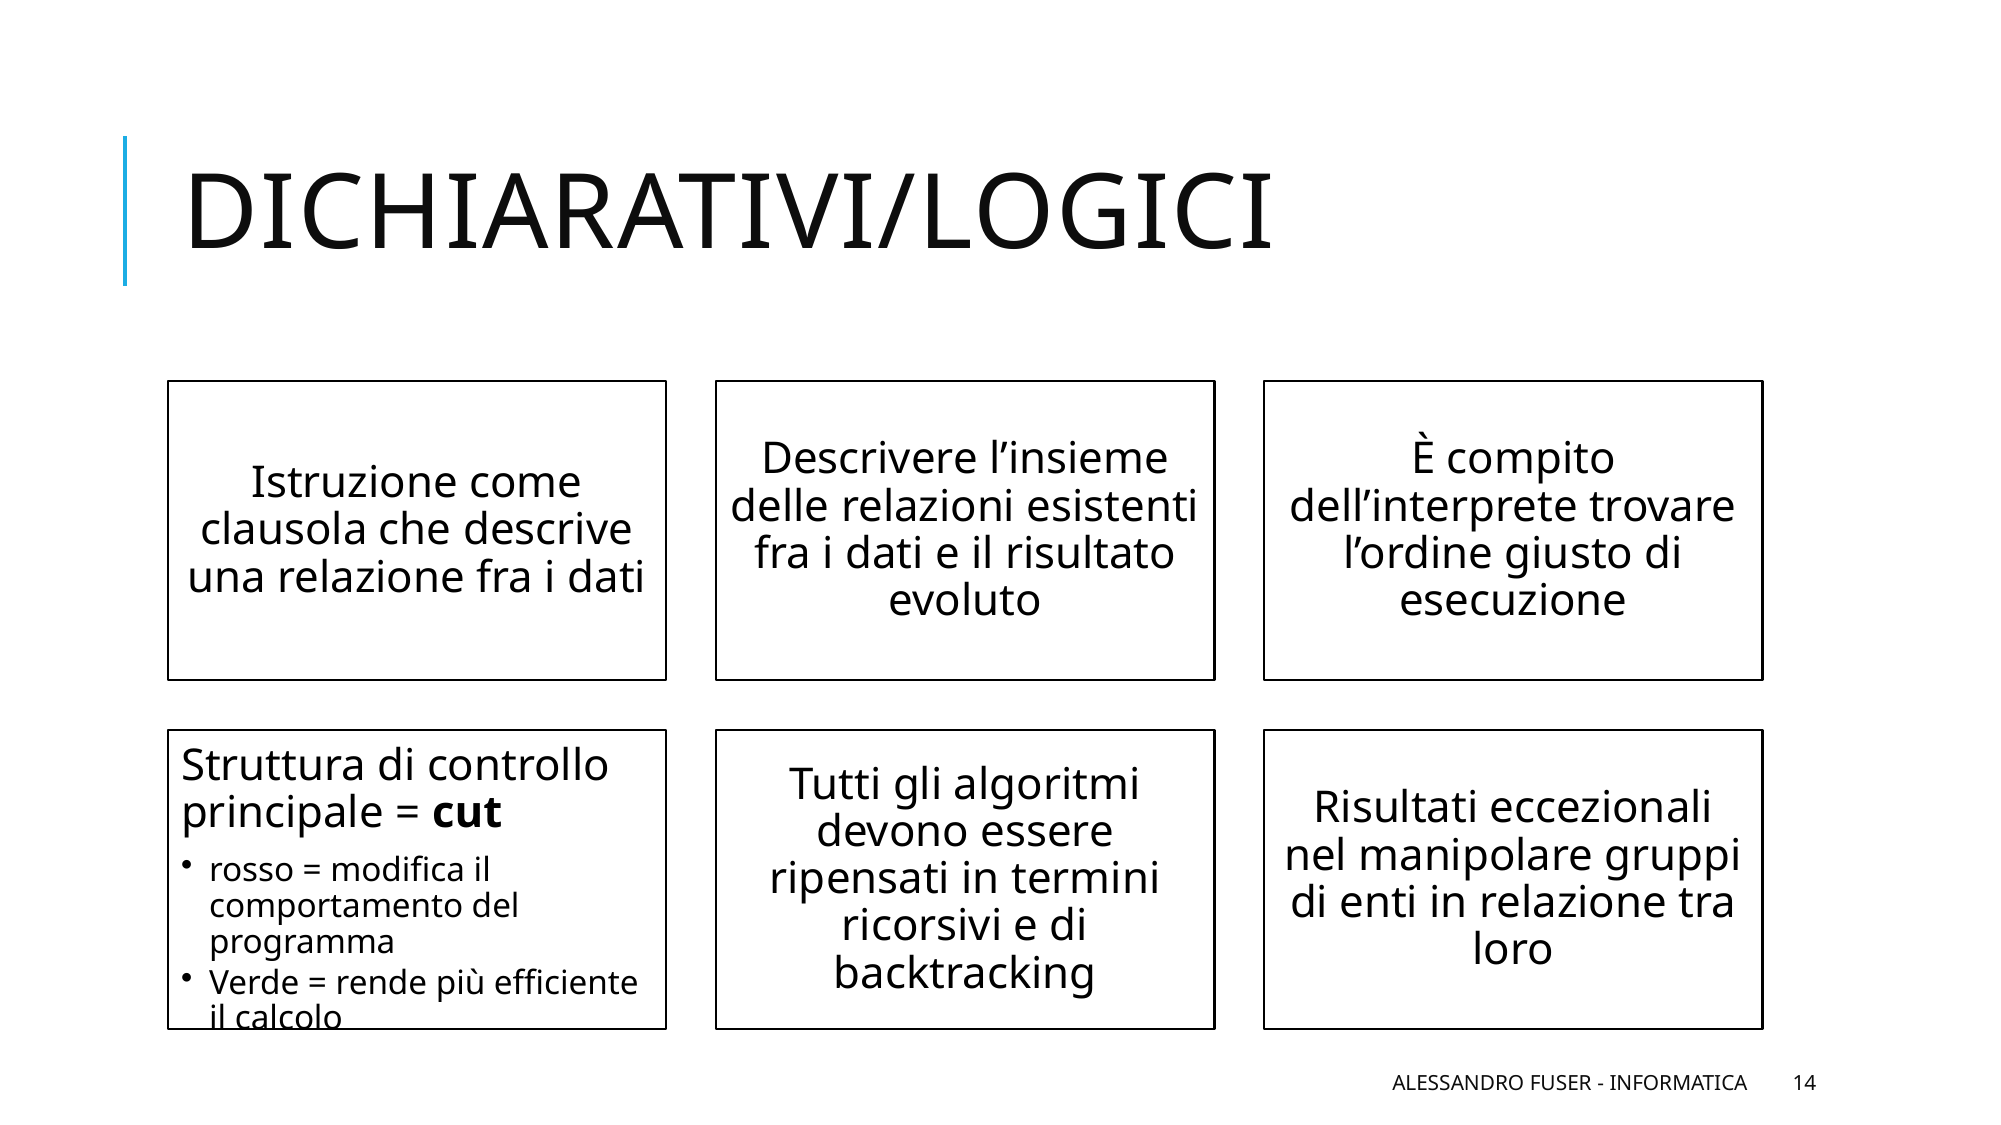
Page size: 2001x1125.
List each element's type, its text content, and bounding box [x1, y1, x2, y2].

title Dichiarativi/logici [168, 96, 1763, 342]
footer Alessandro Fuser - Informatica [794, 1061, 1763, 1107]
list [167, 374, 1763, 1036]
slide_number 14 [1777, 1061, 1938, 1107]
